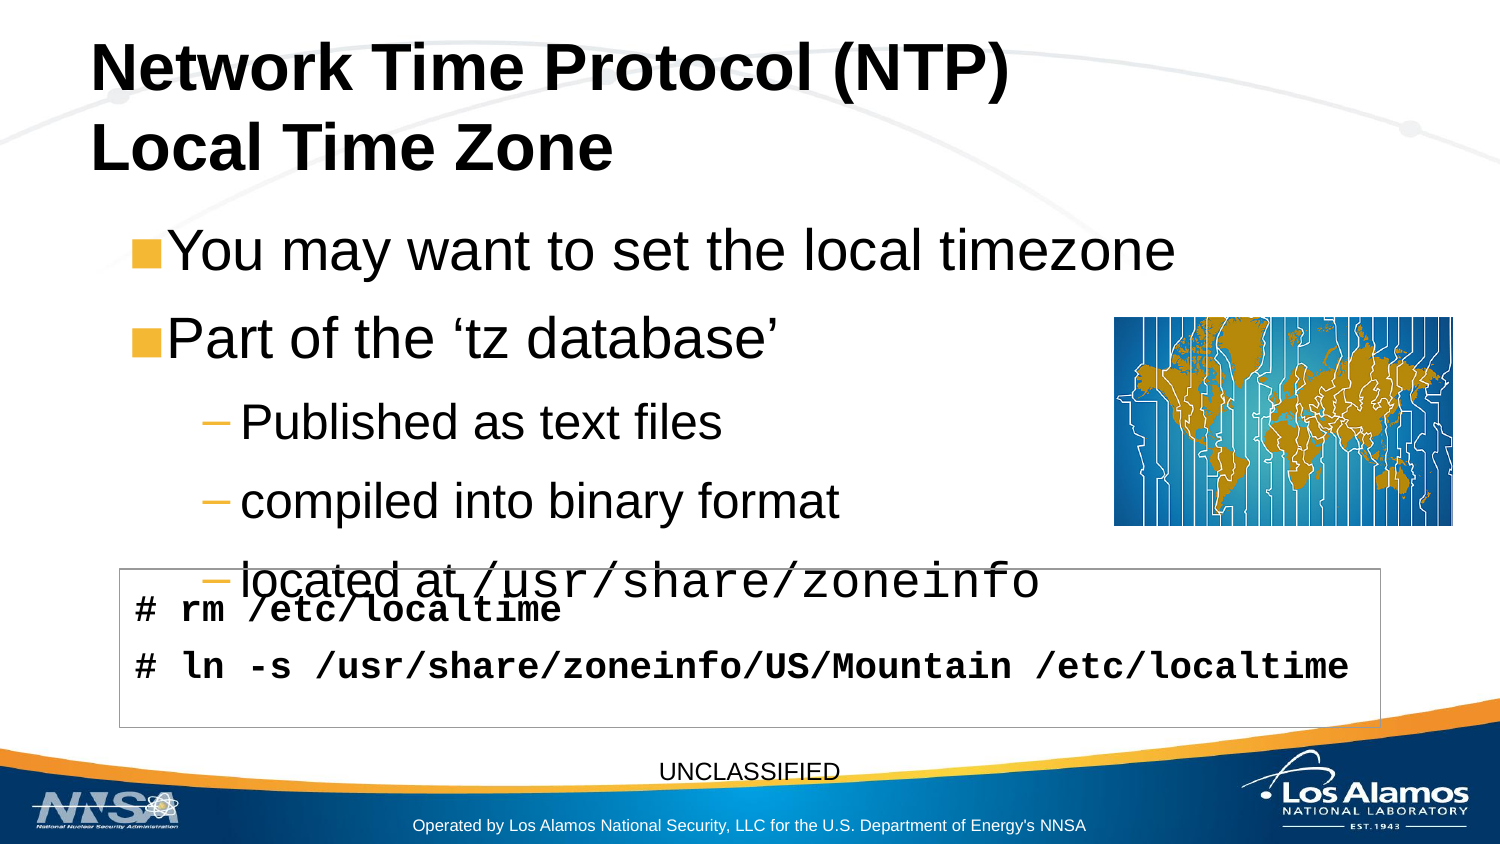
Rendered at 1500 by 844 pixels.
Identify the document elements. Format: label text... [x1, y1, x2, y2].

text_box # rm /etc/localtime # ln -s /usr/share/zoneinfo/US/Mountain /etc/localtime [119, 568, 1381, 728]
list You may want to set the local timezone Part of the ‘tz database’ Published as text files compiled into binary format located at /usr/share/zoneinfo [75, 196, 1453, 748]
title Network Time Protocol (NTP) Local Time Zone [75, 33, 1425, 175]
picture [0, 0, 1500, 844]
